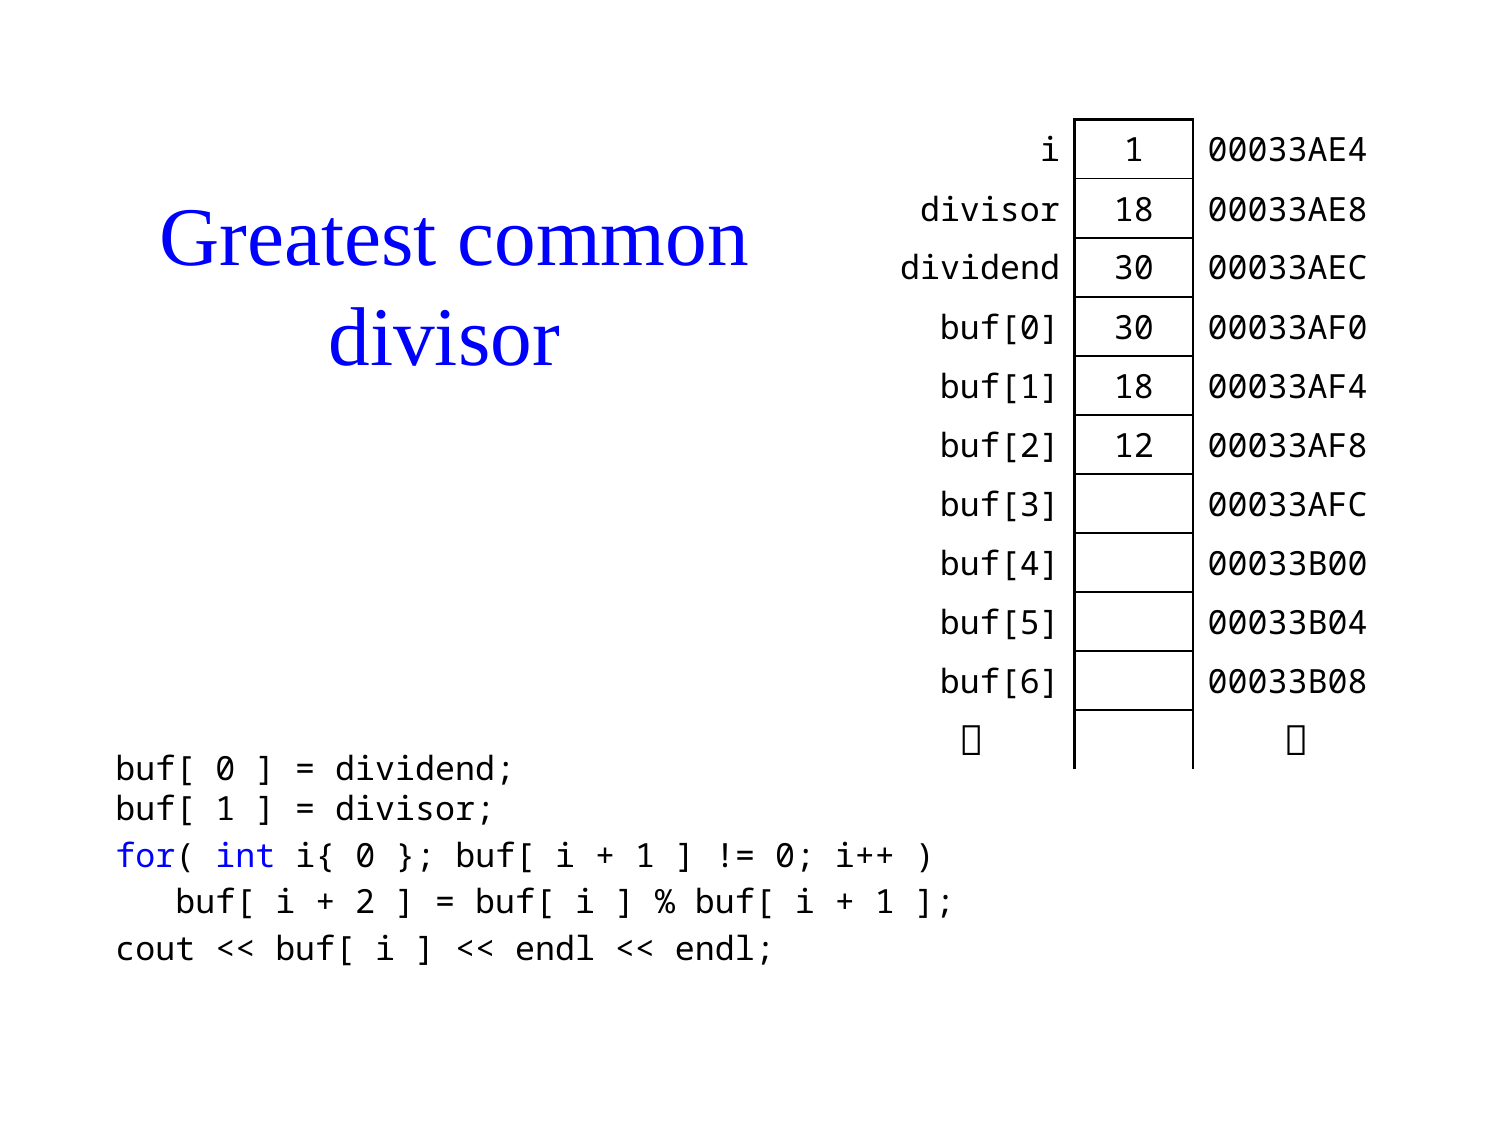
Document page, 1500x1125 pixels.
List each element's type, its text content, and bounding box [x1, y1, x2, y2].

table_cell 00033B00 [1194, 533, 1400, 592]
table_header 00033AE4 [1194, 120, 1400, 179]
table_cell buf[4] [868, 533, 1073, 592]
table_cell buf[6] [868, 651, 1073, 710]
table_cell buf[5] [868, 592, 1073, 651]
table_cell [1076, 475, 1192, 532]
table_cell 30 [1076, 298, 1192, 355]
table_cell [1076, 652, 1192, 709]
table_cell buf[0] [868, 297, 1073, 356]
table_cell 00033AEC [1194, 238, 1400, 297]
table_cell dividend [868, 238, 1073, 297]
table_cell 12 [1076, 416, 1192, 473]
table_cell buf[1] [868, 356, 1073, 415]
table_header i [868, 120, 1073, 179]
table_cell  [868, 710, 1073, 769]
table_cell 00033B04 [1194, 592, 1400, 651]
table_cell 30 [1076, 239, 1192, 296]
table_cell 00033AFC [1194, 474, 1400, 533]
table_cell [1076, 711, 1192, 769]
table_cell buf[3] [868, 474, 1073, 533]
table_header 1 [1076, 121, 1192, 178]
table_cell 00033AF8 [1194, 415, 1400, 474]
table_cell 18 [1076, 179, 1192, 237]
table_cell 00033AF0 [1194, 297, 1400, 356]
table_cell buf[2] [868, 415, 1073, 474]
table_cell 00033B08 [1194, 651, 1400, 710]
table_cell [1076, 534, 1192, 591]
table_cell [1076, 593, 1192, 650]
table_cell 00033AF4 [1194, 356, 1400, 415]
table_cell 00033AE8 [1194, 179, 1400, 238]
table_cell 18 [1076, 357, 1192, 414]
table_cell  [1194, 710, 1400, 769]
title Greatest common divisor [100, 178, 810, 386]
list buf[ 0 ] = dividend; buf[ 1 ] = divisor; for( int i{ 0 }; buf[ i + 1 ] != 0; i++ ) buf[ i + 2 ] = buf[ i ] % buf[ i + 1 ]; cout << buf[ i ] << endl << endl; [100, 739, 987, 977]
table_cell divisor [868, 179, 1073, 238]
